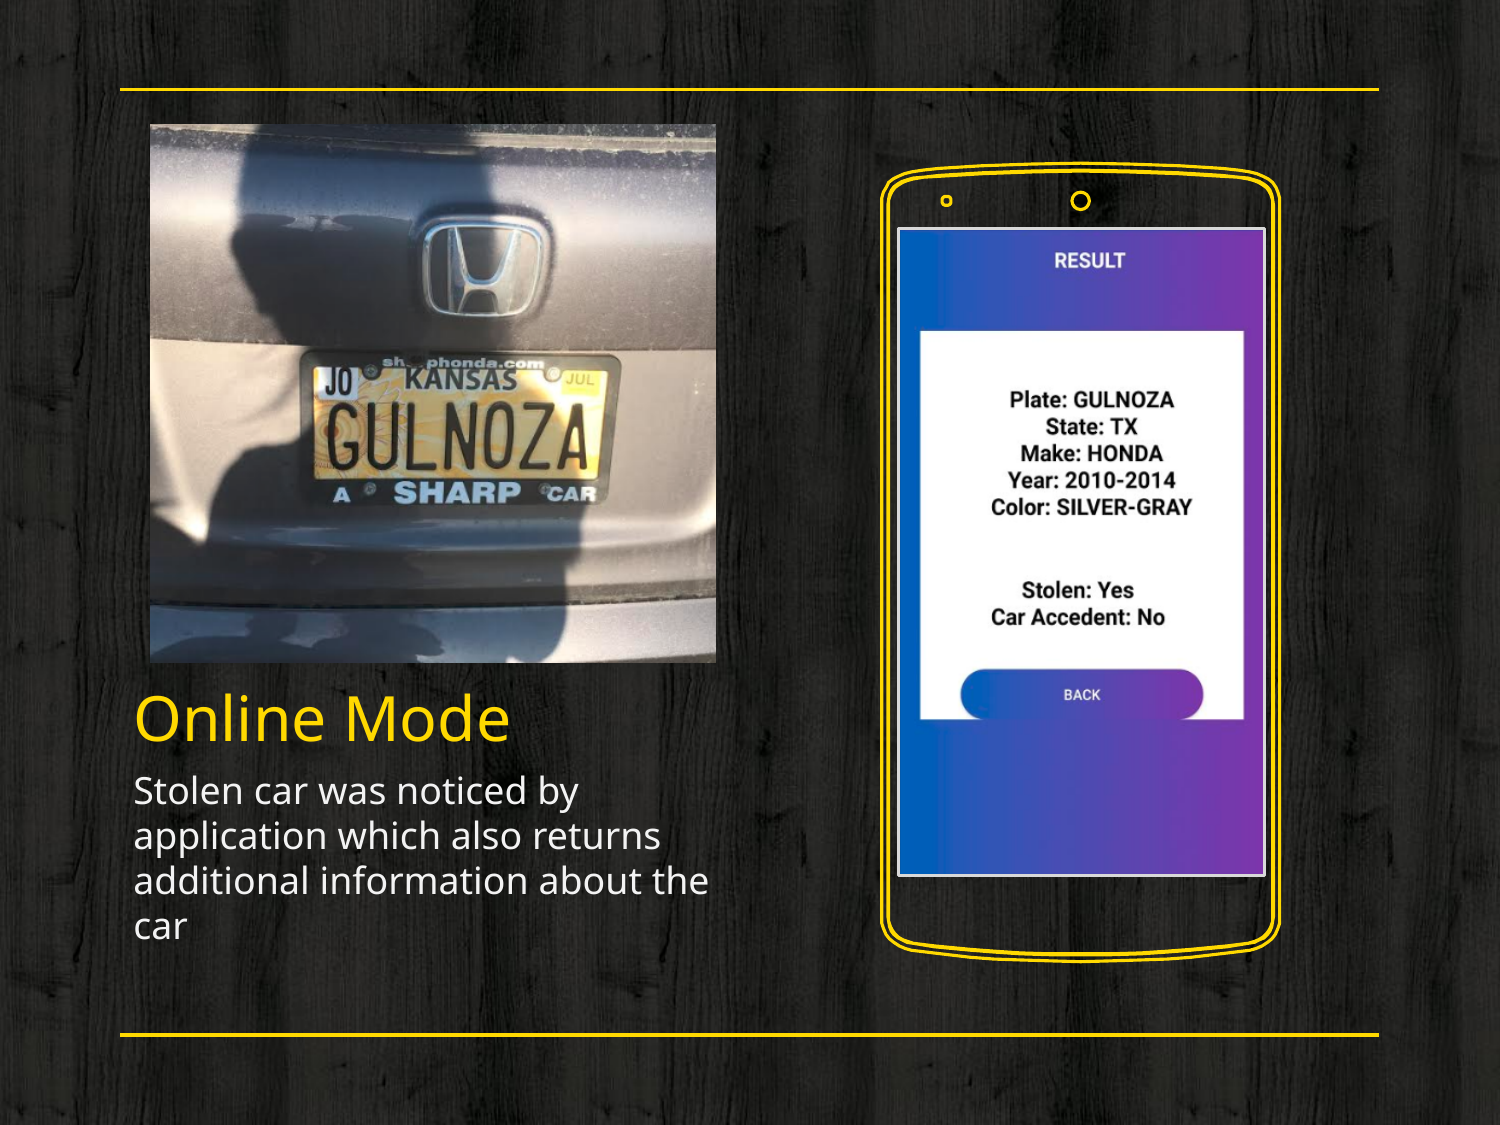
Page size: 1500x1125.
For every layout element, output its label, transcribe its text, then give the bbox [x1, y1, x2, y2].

list Online Mode Stolen car was noticed by application which also returns additional information about the car [118, 588, 748, 962]
picture [0, 0, 1500, 1125]
text_box [881, 163, 1280, 962]
